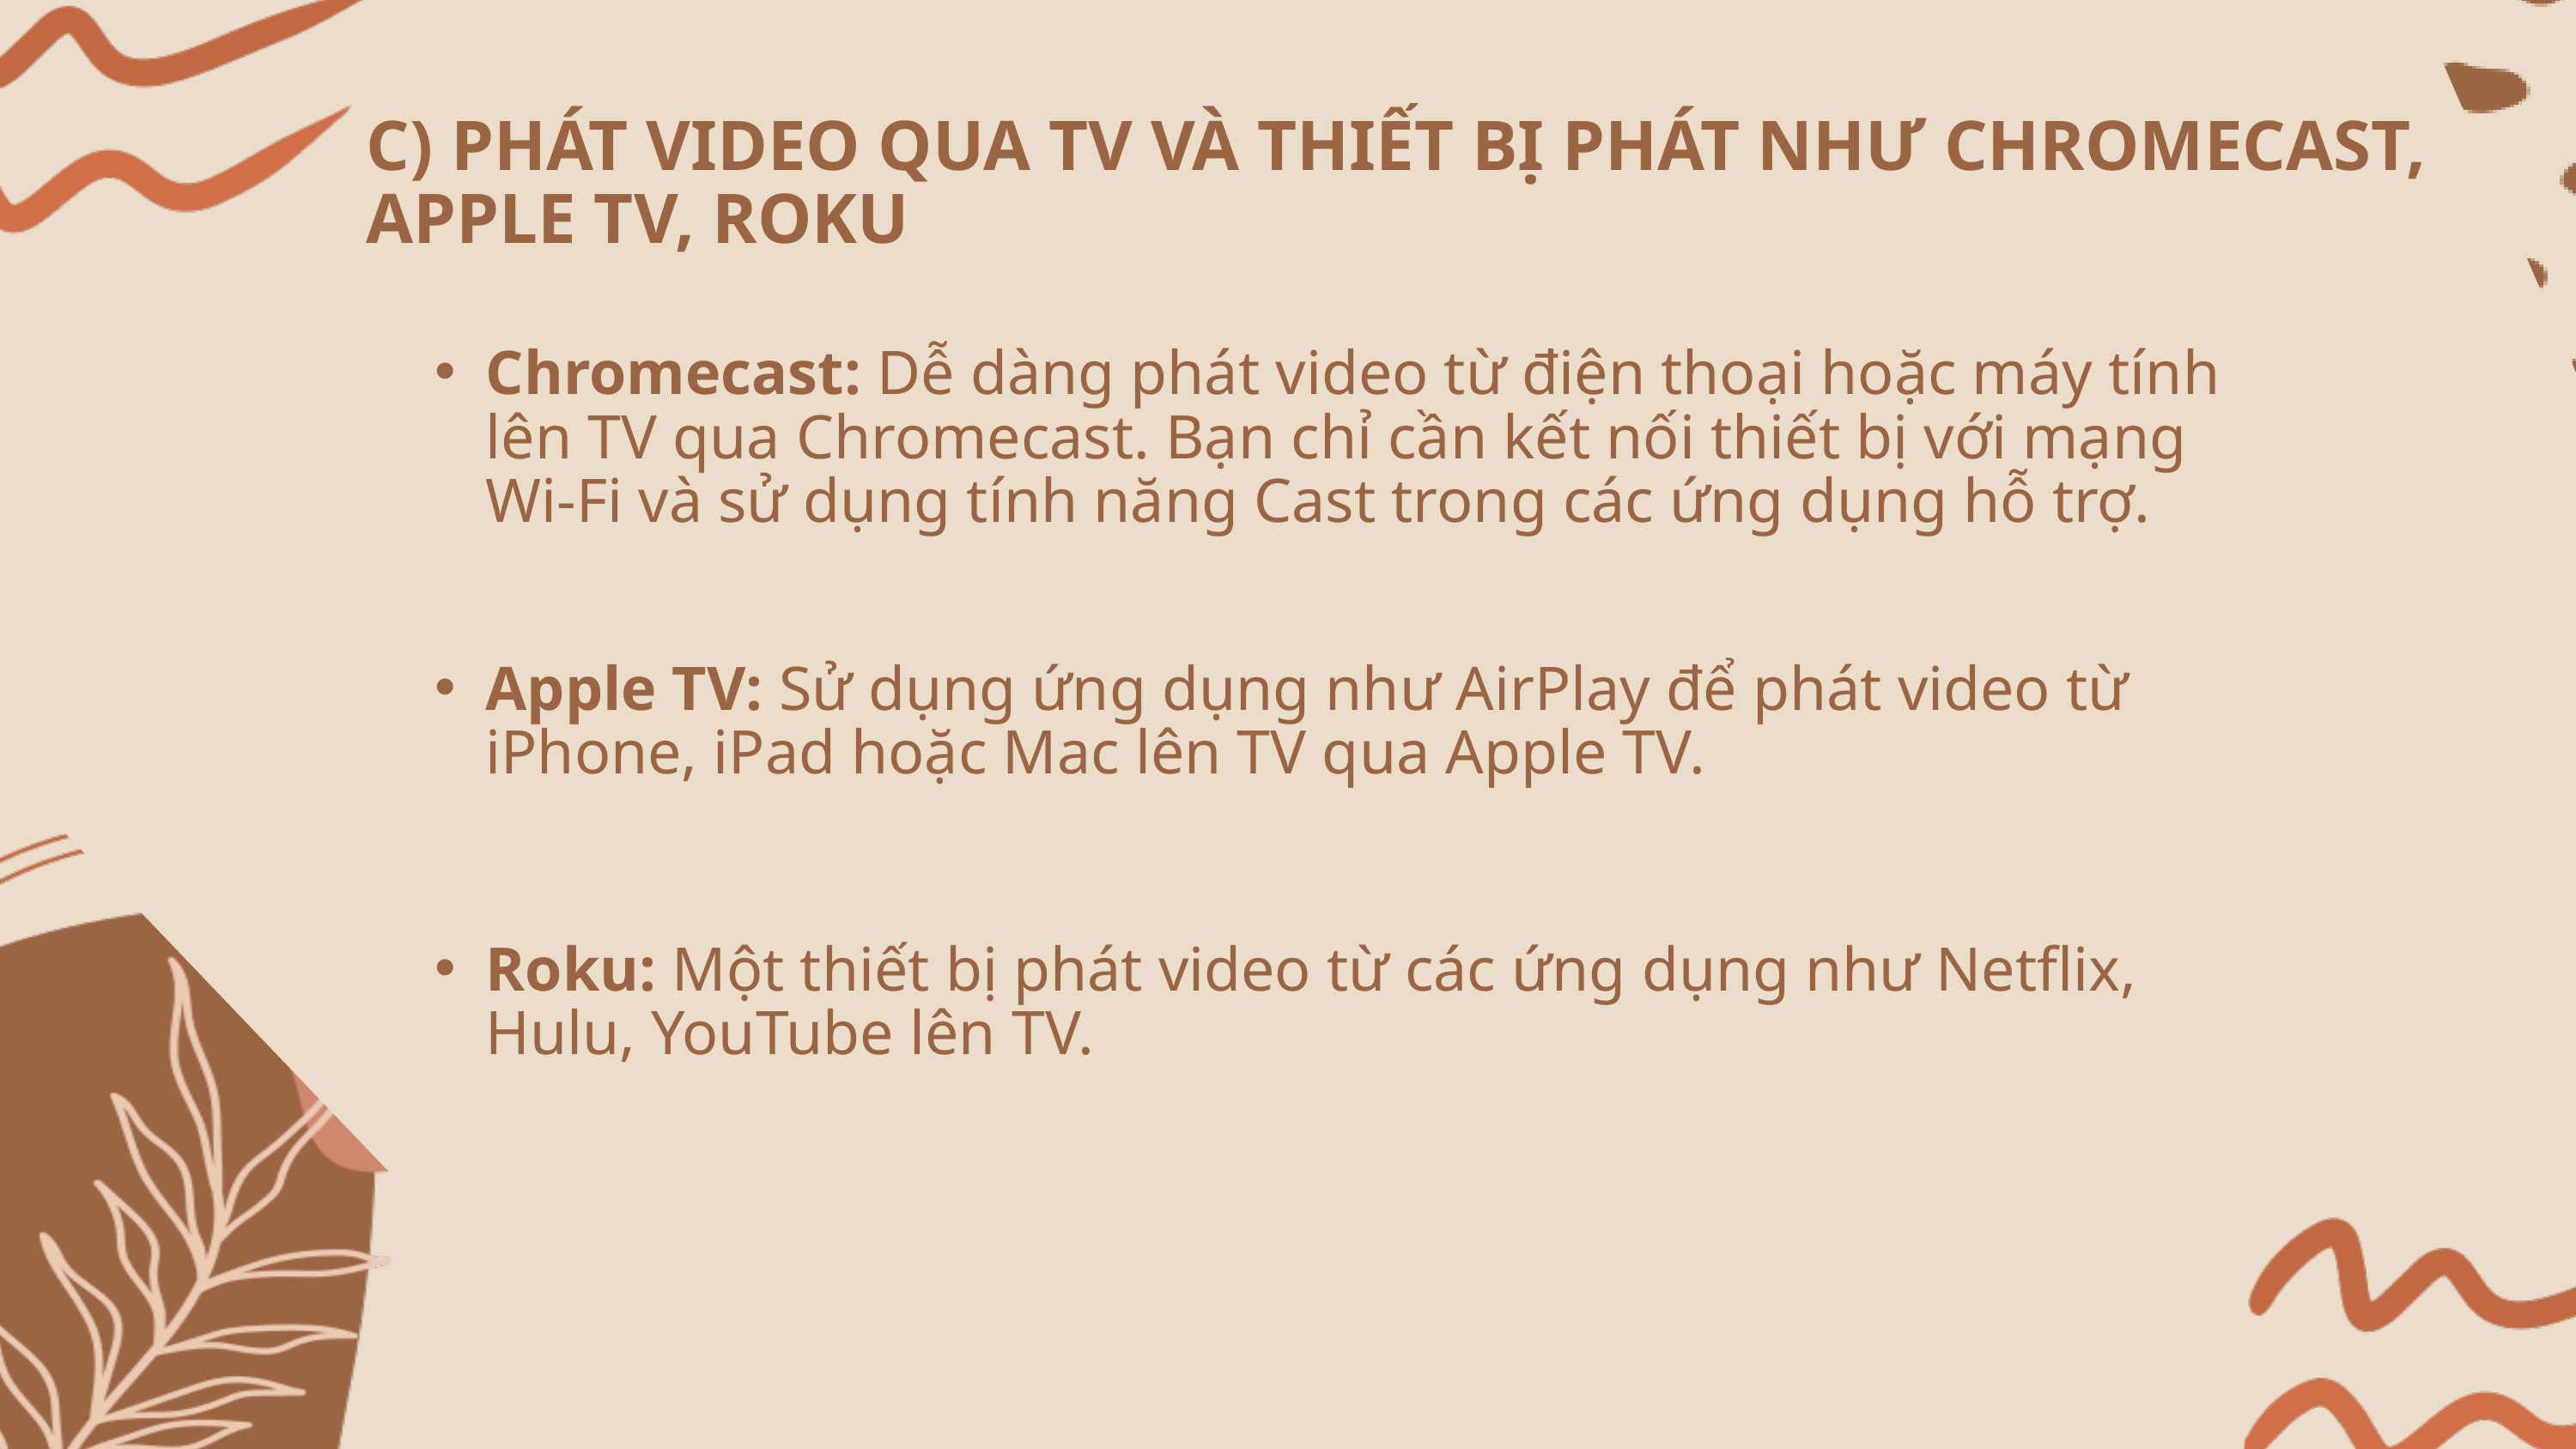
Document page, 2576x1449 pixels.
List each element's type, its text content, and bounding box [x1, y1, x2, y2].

text_box [2244, 1215, 2576, 1449]
text_box C) PHÁT VIDEO QUA TV VÀ THIẾT BỊ PHÁT NHƯ CHROMECAST, APPLE TV, ROKU [366, 112, 2537, 330]
text_box [0, 0, 384, 238]
text_box Apple TV: Sử dụng ứng dụng như AirPlay để phát video từ iPhone, iPad hoặc Mac lên TV qua Apple TV. [383, 658, 2248, 851]
text_box [0, 809, 519, 1449]
text_box Roku: Một thiết bị phát video từ các ứng dụng như Netflix, Hulu, YouTube lên TV. [383, 939, 2248, 1131]
text_box [2422, 0, 2576, 373]
text_box Chromecast: Dễ dàng phát video từ điện thoại hoặc máy tính lên TV qua Chromecast. Bạn chỉ cần kết nối thiết bị với mạng Wi-Fi và sử dụng tính năng Cast trong các ứng dụng hỗ trợ. [383, 343, 2248, 598]
